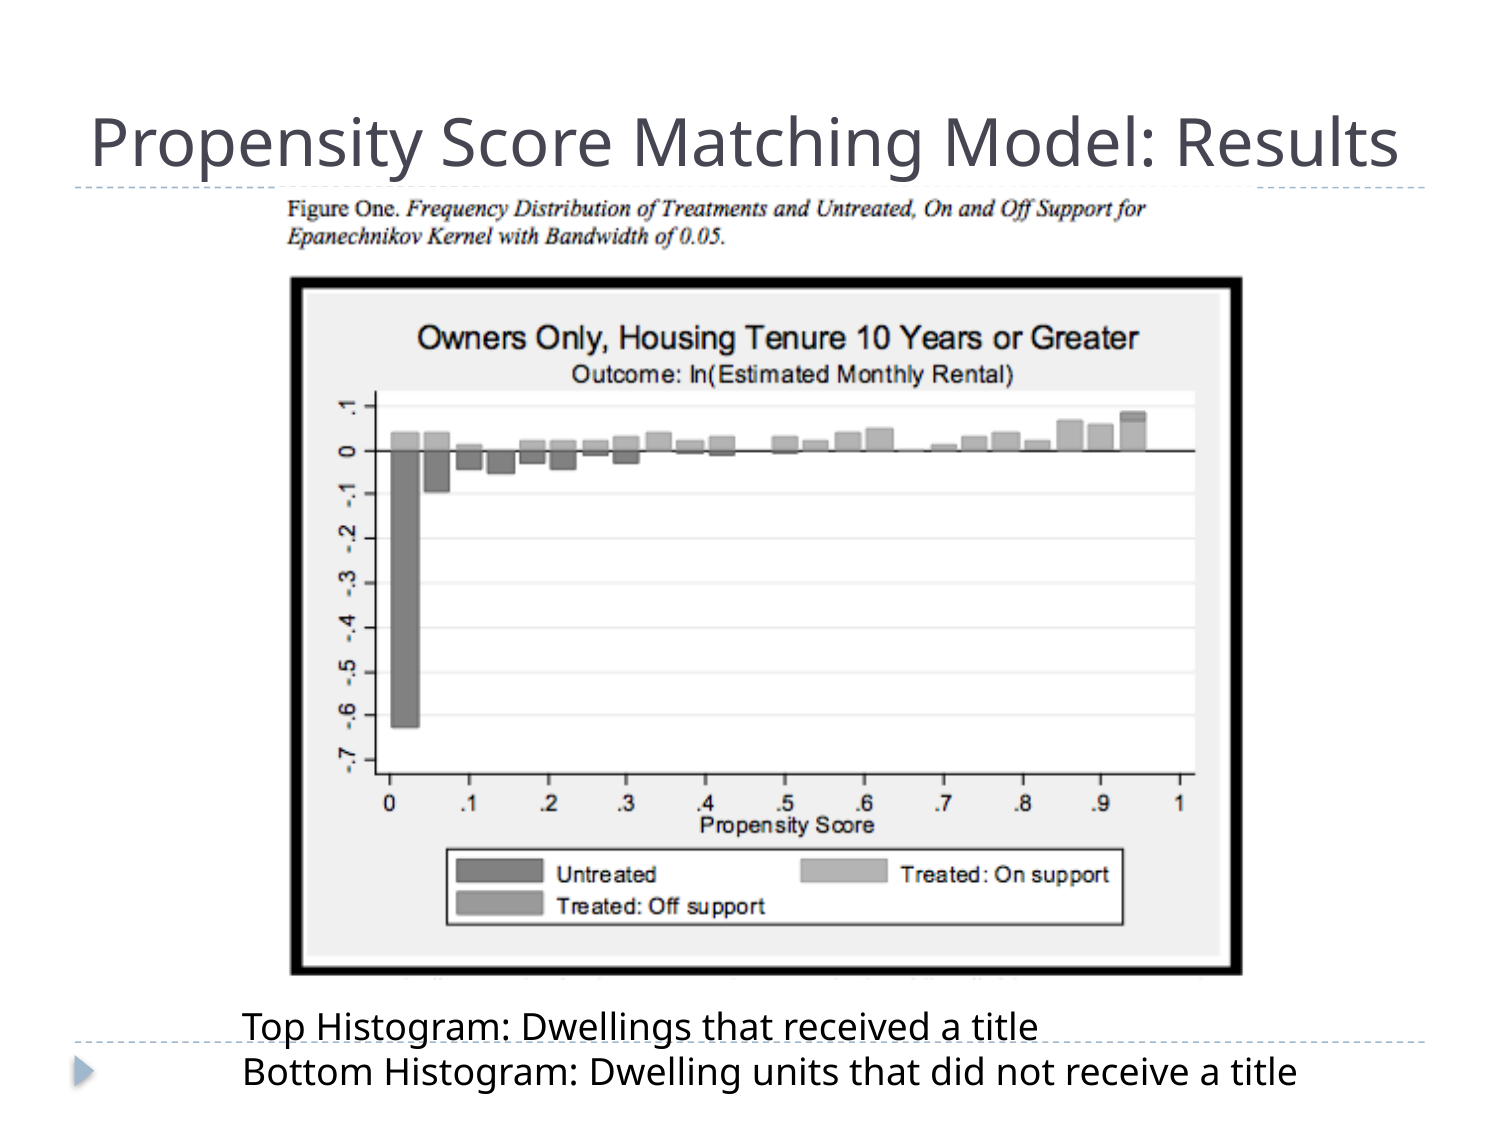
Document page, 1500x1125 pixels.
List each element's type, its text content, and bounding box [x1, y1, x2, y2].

title Propensity Score Matching Model: Results [75, 24, 1425, 188]
picture [277, 187, 1256, 981]
text_box Top Histogram: Dwellings that received a title Bottom Histogram: Dwelling units that did not receive a title [227, 995, 1314, 1100]
